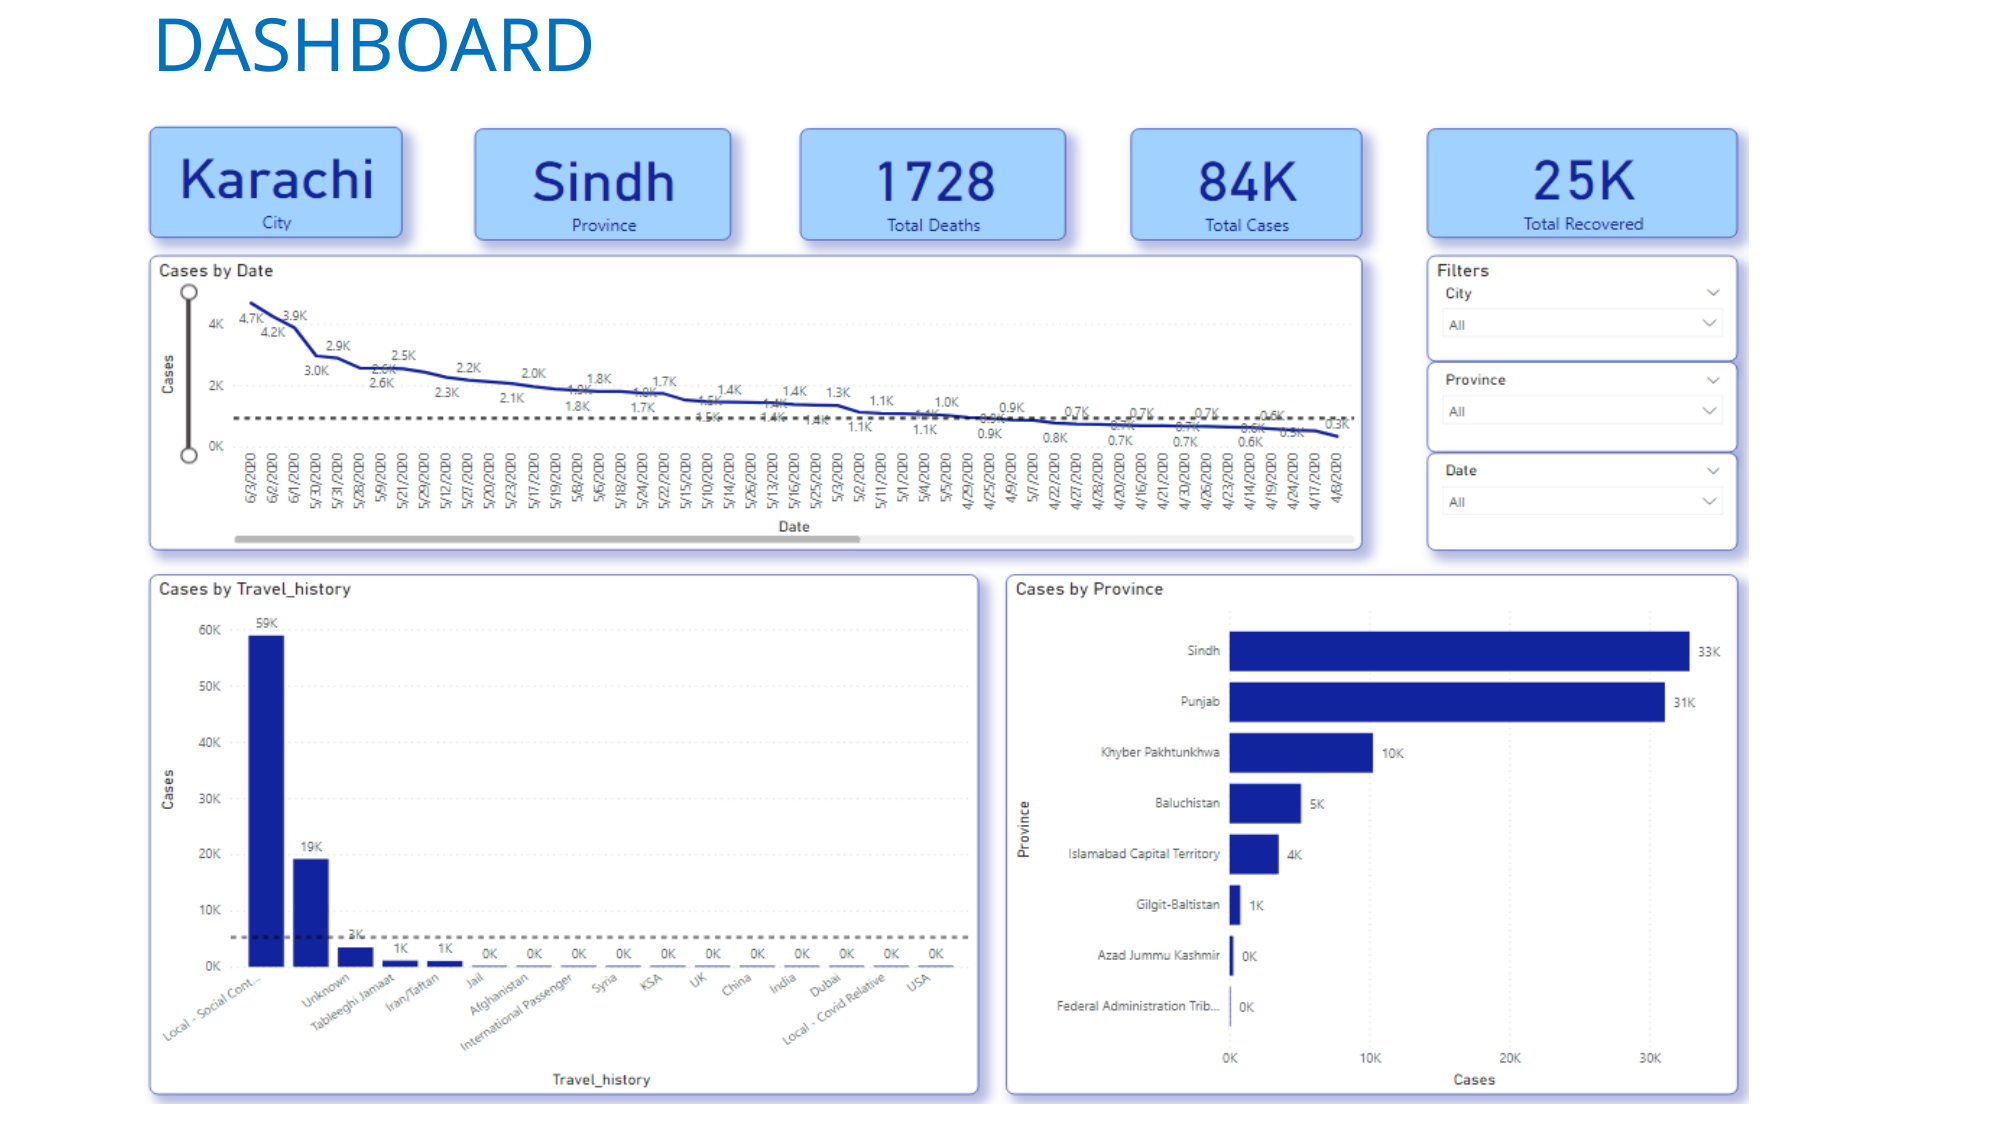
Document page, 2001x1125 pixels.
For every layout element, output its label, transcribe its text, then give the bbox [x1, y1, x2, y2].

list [137, 94, 1749, 1104]
title DASHBOARD [137, 0, 1863, 95]
